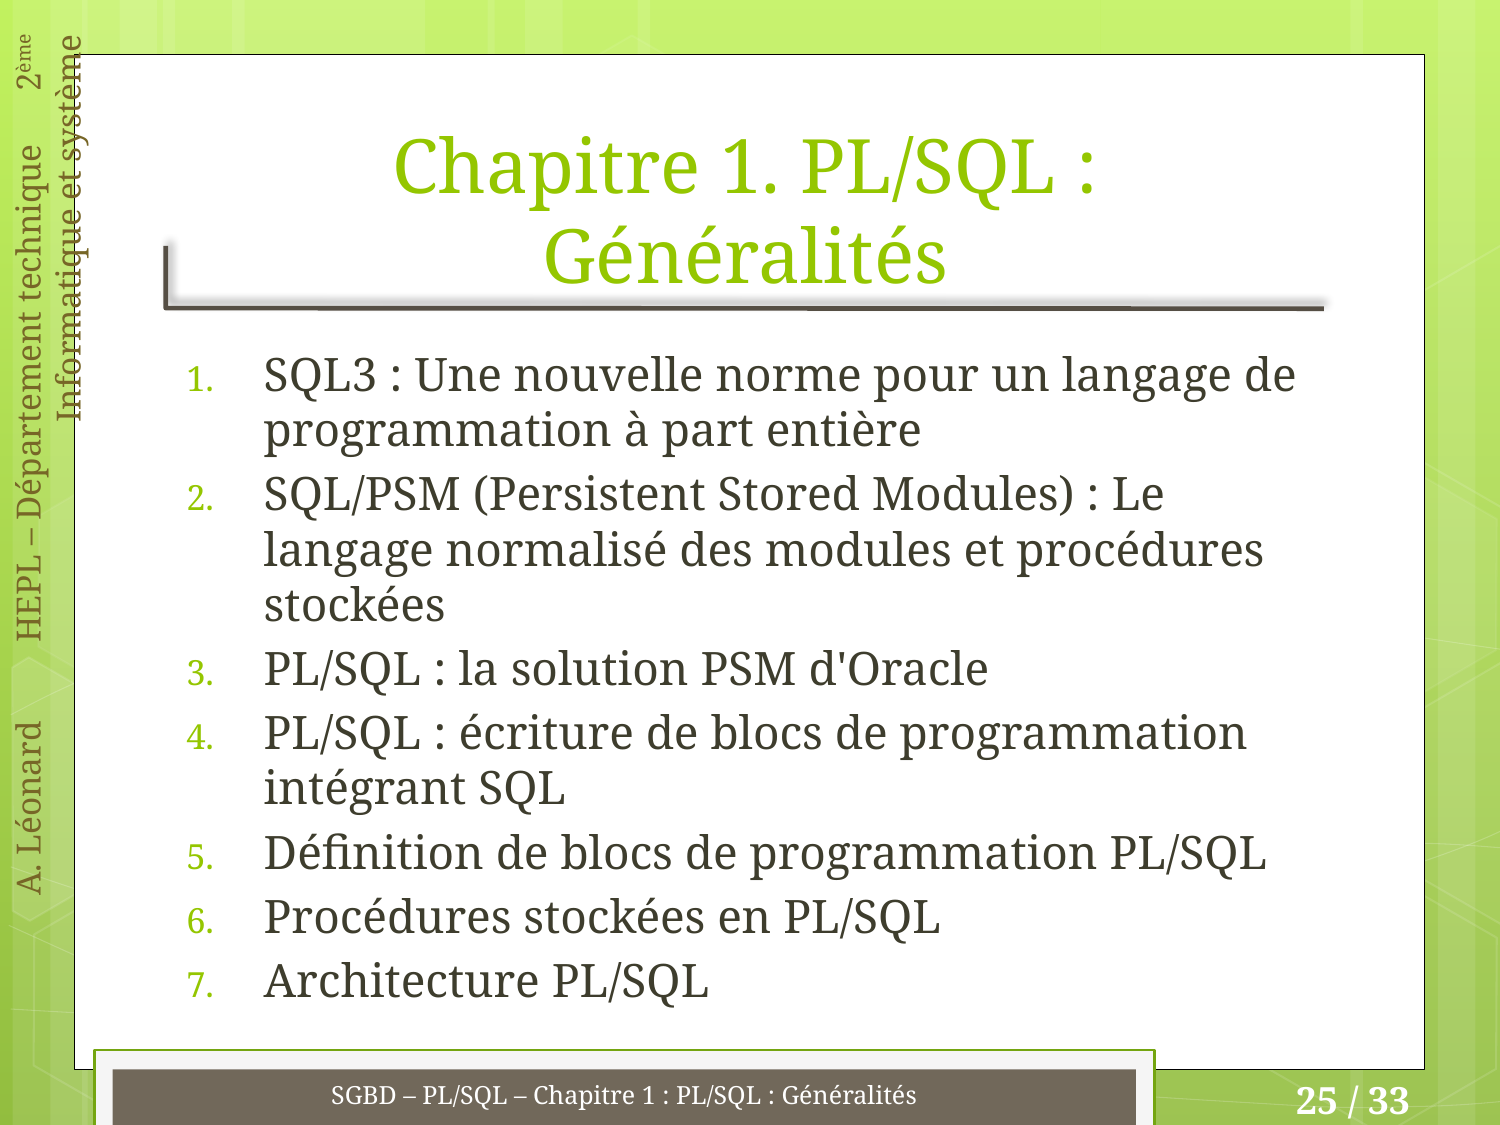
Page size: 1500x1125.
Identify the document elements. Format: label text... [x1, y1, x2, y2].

list SQL3 : Une nouvelle norme pour un langage de programmation à part entière SQL/PSM (Persistent Stored Modules) : Le langage normalisé des modules et procédures stockées PL/SQL : la solution PSM d'Oracle PL/SQL : écriture de blocs de programmation intégrant SQL Définition de blocs de programmation PL/SQL Procédures stockées en PL/SQL Architecture PL/SQL [171, 336, 1323, 1016]
footer SGBD – PL/SQL – Chapitre 1 : PL/SQL : Généralités [112, 1067, 1136, 1125]
title Chapitre 1. PL/SQL : Généralités [167, 118, 1324, 306]
